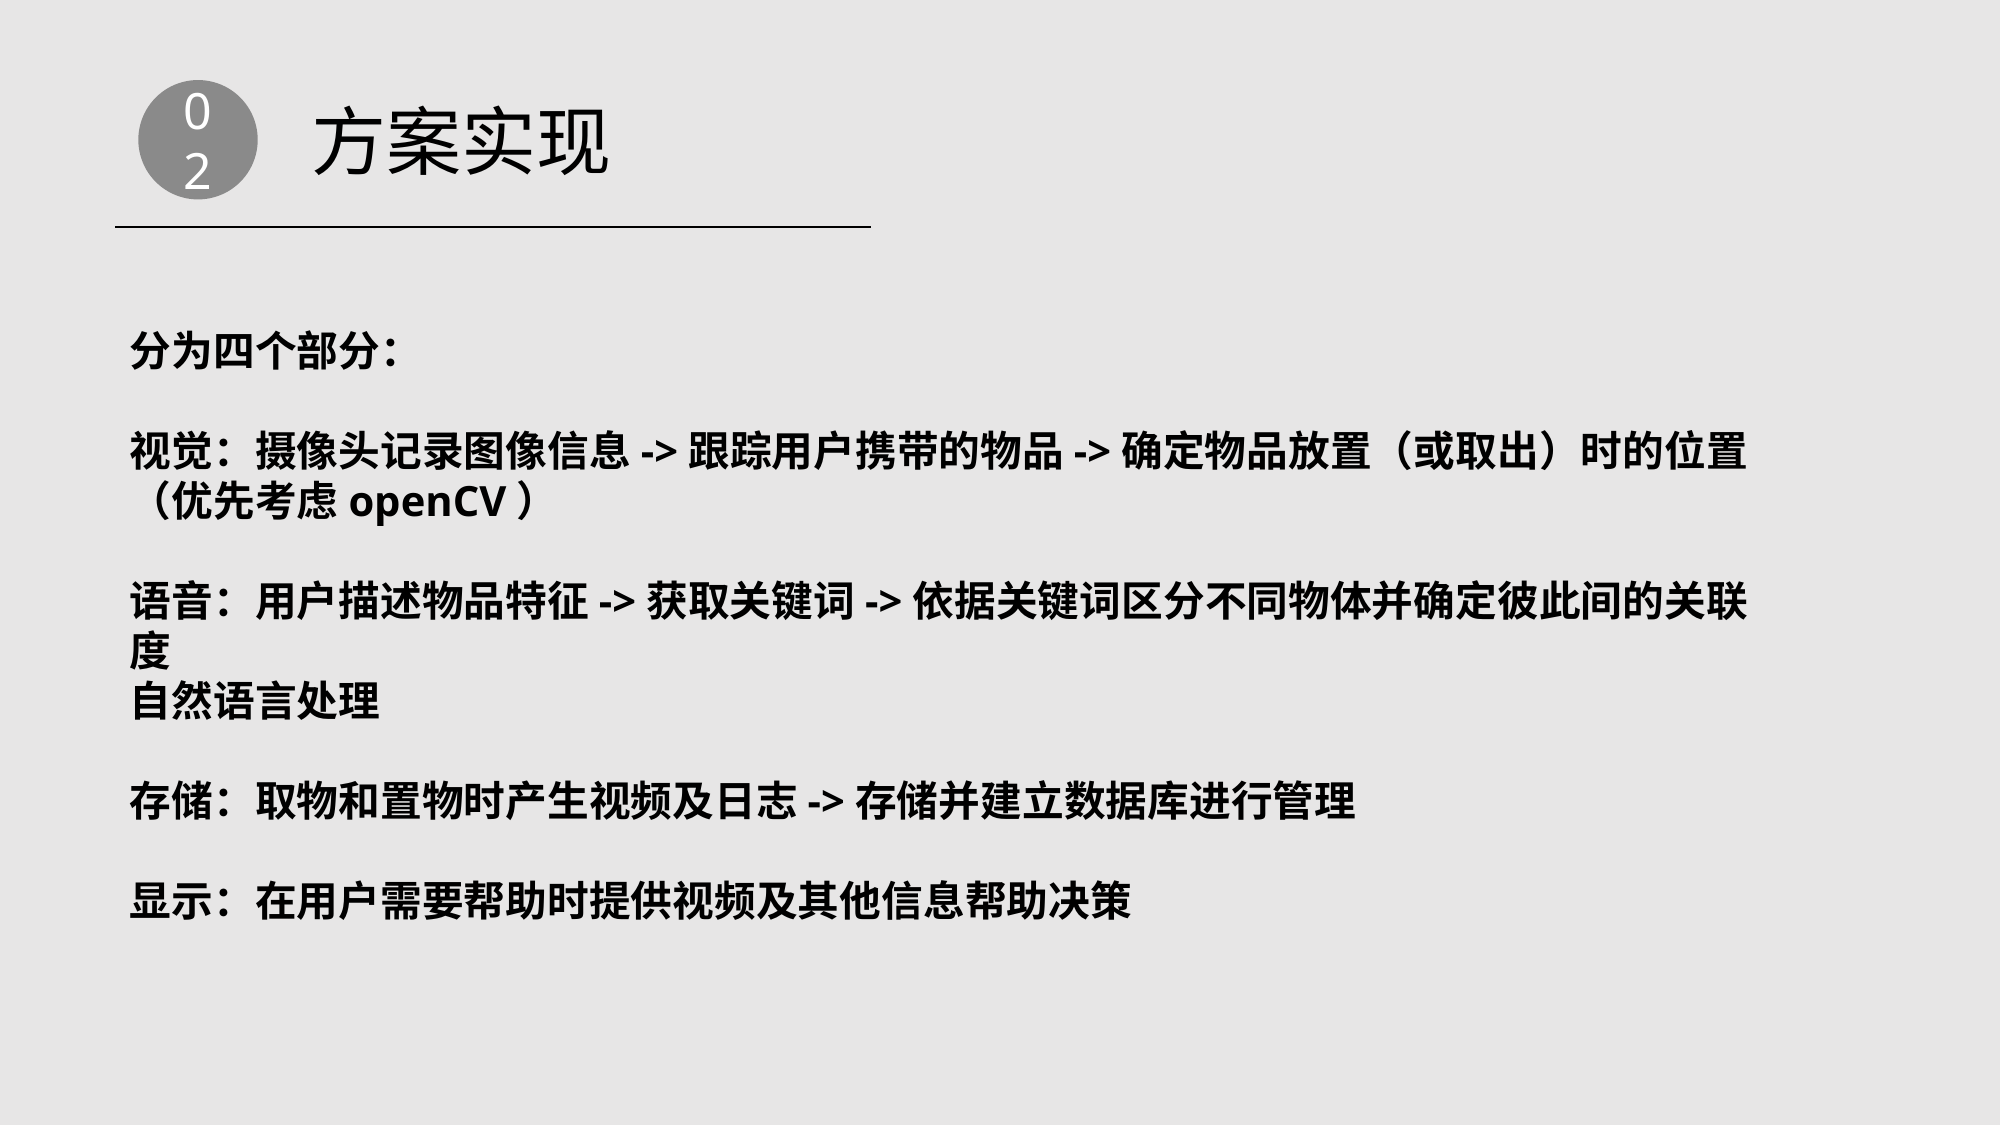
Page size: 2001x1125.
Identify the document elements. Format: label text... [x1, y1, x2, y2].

text_box 02 [137, 78, 259, 201]
text_box 方案实现 [296, 86, 627, 192]
text_box 分为四个部分： 视觉：摄像头记录图像信息->跟踪用户携带的物品->确定物品放置（或取出）时的位置 （优先考虑openCV） 语音：用户描述物品特征->获取关键词->依据关键词区分不同物体并确定彼此间的关联度 自然语言处理 存储：取物和置物时产生视频及日志->存储并建立数据库进行管理 显示：在用户需要帮助时提供视频及其他信息帮助决策 [115, 317, 1792, 933]
